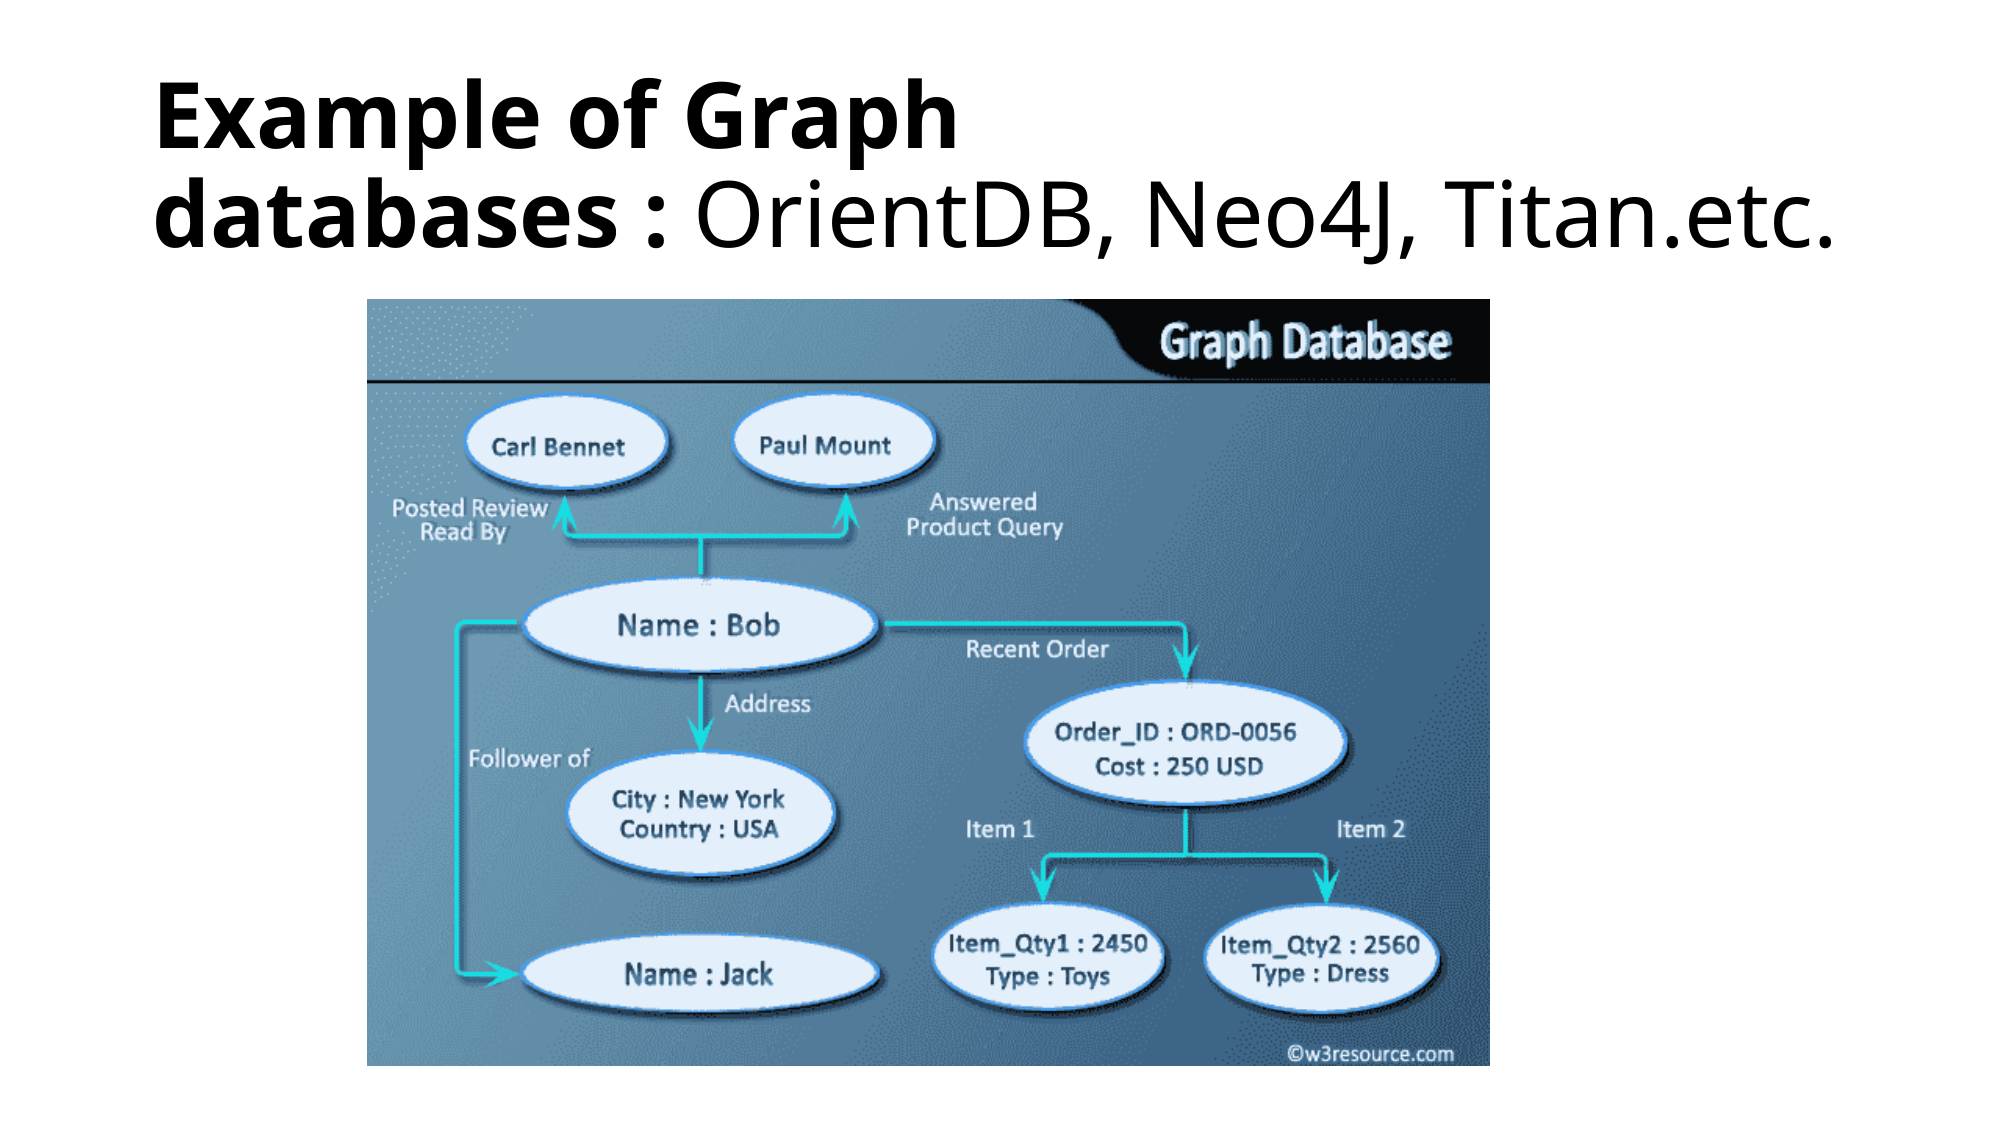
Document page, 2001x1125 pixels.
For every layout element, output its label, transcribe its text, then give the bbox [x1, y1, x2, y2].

title Example of Graph databases : OrientDB, Neo4J, Titan.etc. [137, 59, 1863, 278]
picture [367, 299, 1490, 1066]
